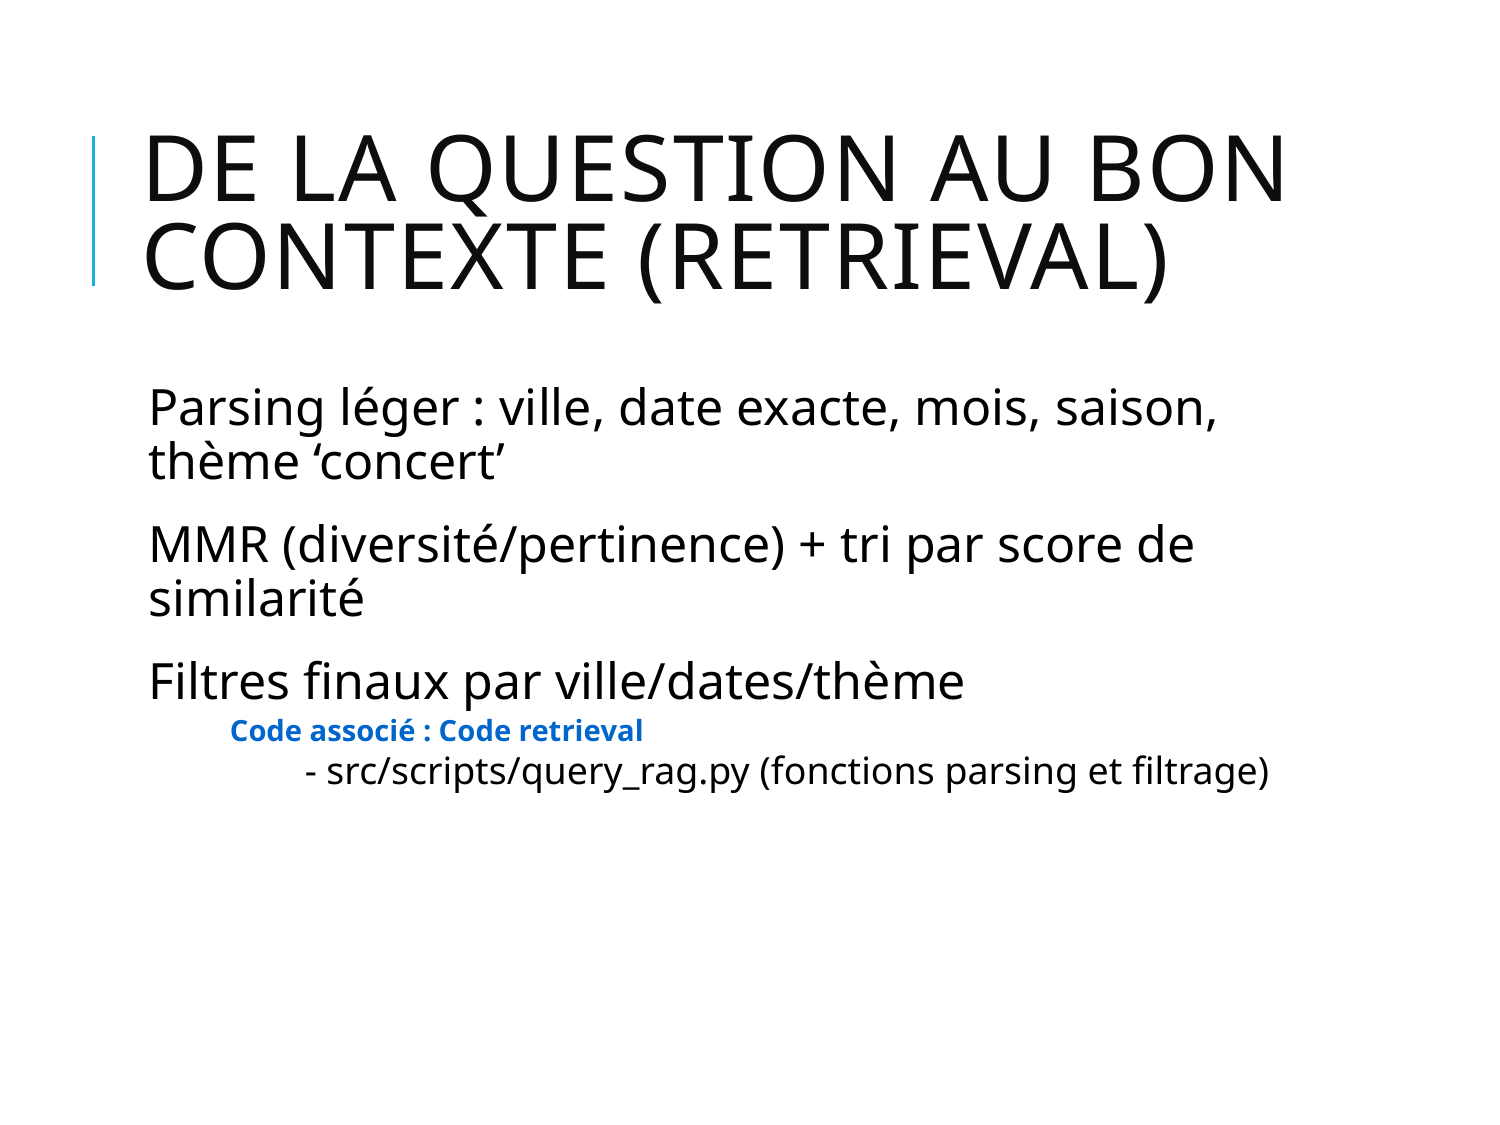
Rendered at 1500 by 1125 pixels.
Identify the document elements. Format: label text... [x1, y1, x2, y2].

text_box Code associé : Code retrieval - src/scripts/query_rag.py (fonctions parsing et filtrage) [214, 704, 1285, 800]
title De la question au bon contexte (retrieval) [126, 96, 1322, 342]
list Parsing léger : ville, date exacte, mois, saison, thème ‘concert’ MMR (diversité/pertinence) + tri par score de similarité Filtres finaux par ville/dates/thème [126, 375, 1322, 1035]
